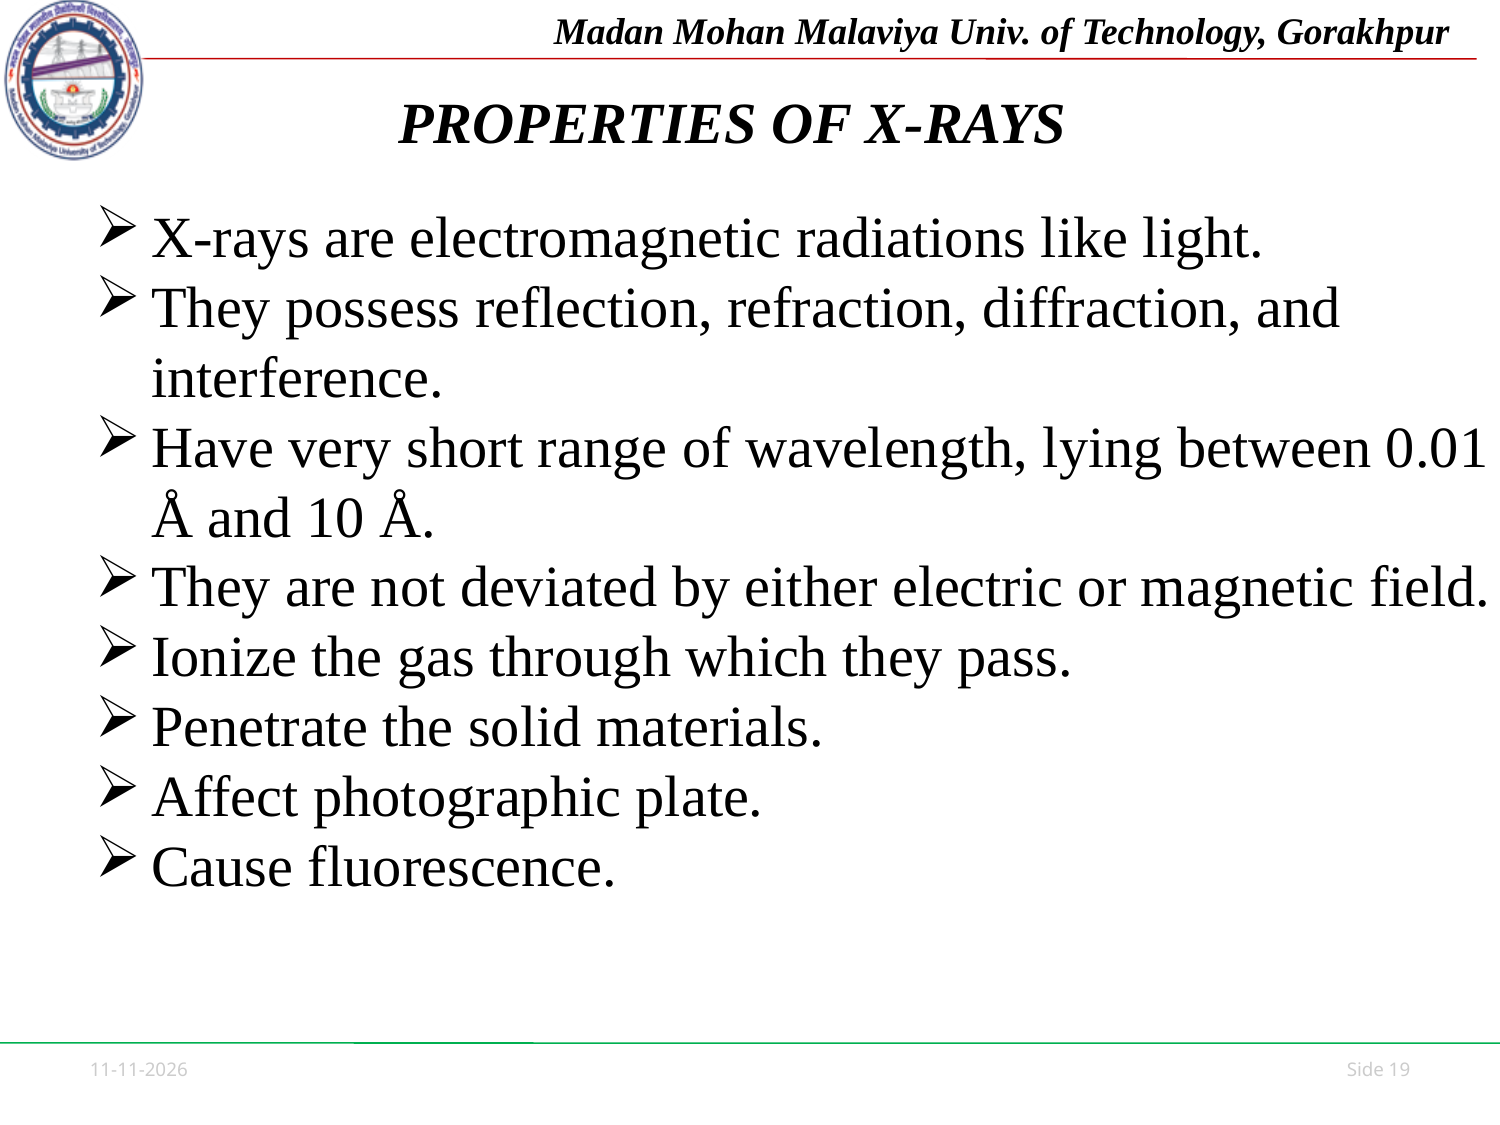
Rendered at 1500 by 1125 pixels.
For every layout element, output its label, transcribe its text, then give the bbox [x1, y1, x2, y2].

picture [0, 0, 148, 166]
text_box PROPERTIES OF X-RAYS [383, 78, 1206, 163]
text_box X-rays are electromagnetic radiations like light. They possess reflection, refraction, diffraction, and interference. Have very short range of wavelength, lying between 0.01 Å and 10 Å. They are not deviated by either electric or magnetic field. Ionize the gas through which they pass. Penetrate the solid materials. Affect photographic plate. Cause fluorescence. [80, 191, 1500, 906]
